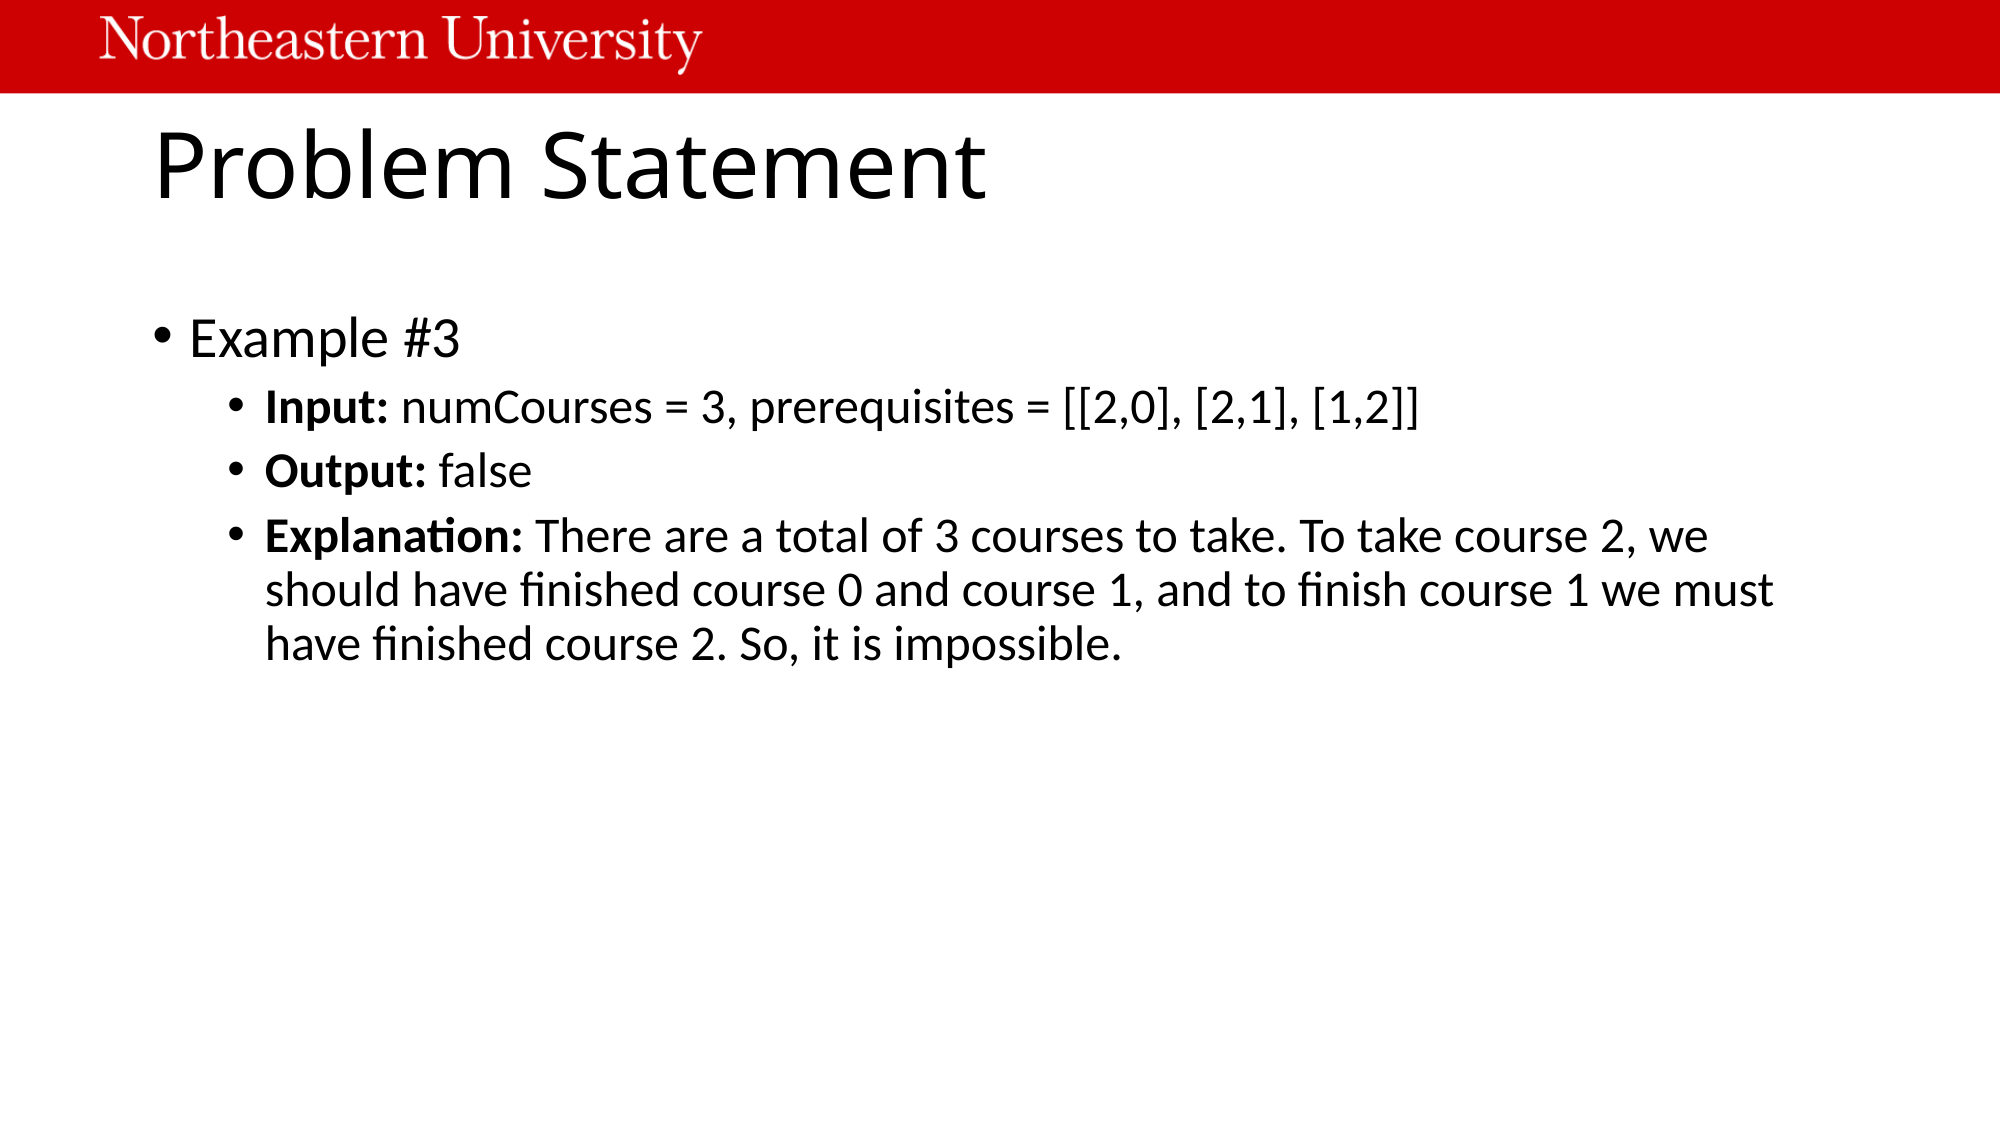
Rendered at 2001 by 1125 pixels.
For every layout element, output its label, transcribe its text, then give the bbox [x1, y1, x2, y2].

list Example #3 Input: numCourses = 3, prerequisites = [[2,0], [2,1], [1,2]] Output: false Explanation: There are a total of 3 courses to take. To take course 2, we should have finished course 0 and course 1, and to finish course 1 we must have finished course 2. So, it is impossible. [137, 299, 1863, 1014]
picture [99, 15, 703, 75]
title Problem Statement [137, 59, 1863, 278]
